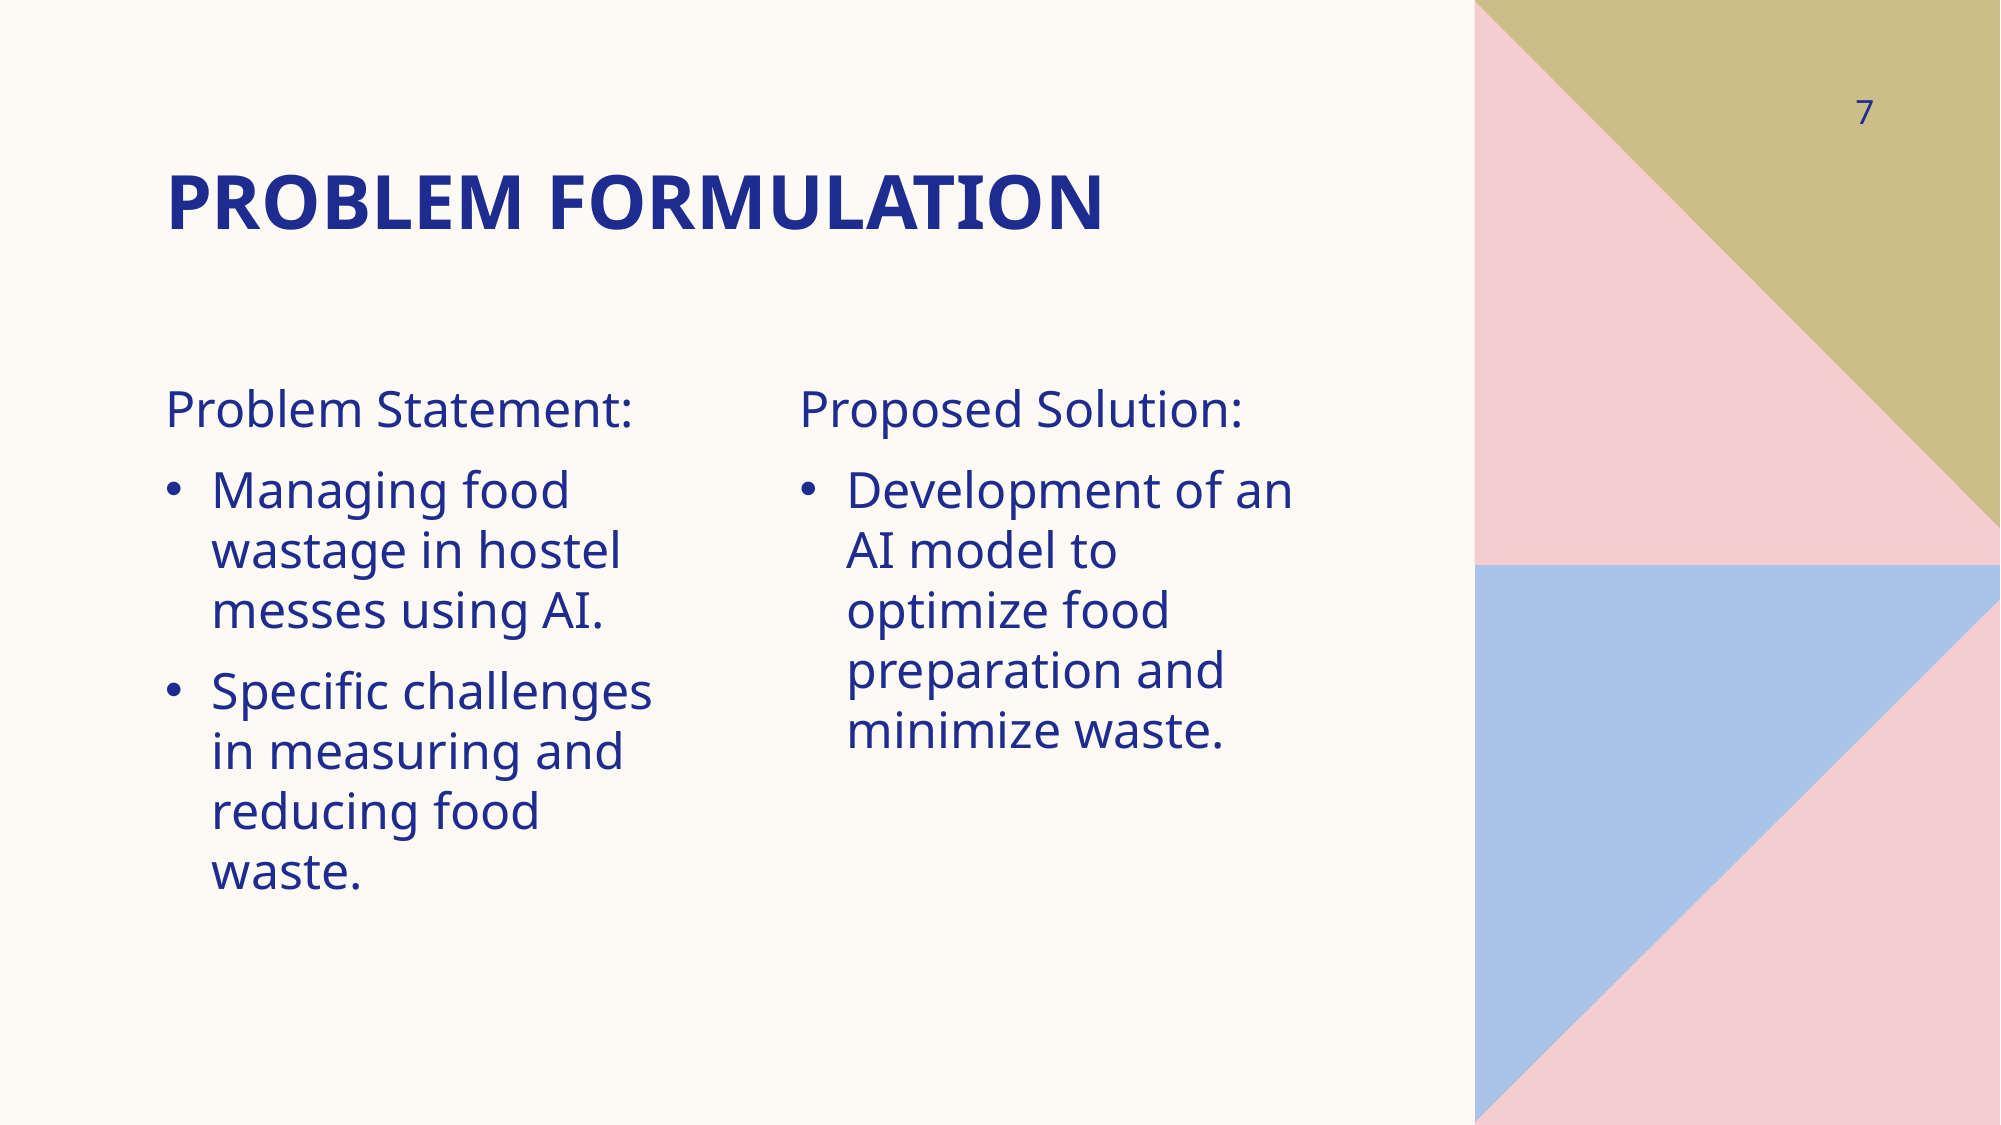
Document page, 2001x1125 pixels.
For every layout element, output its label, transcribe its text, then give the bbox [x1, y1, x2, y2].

slide_number 7 [1712, 75, 1875, 153]
list Proposed Solution: Development of an AI model to optimize food preparation and minimize waste. [784, 377, 1324, 988]
list Problem Statement: Managing food wastage in hostel messes using AI. Specific challenges in measuring and reducing food waste. [150, 377, 689, 988]
title Problem Formulation [150, 136, 1429, 245]
